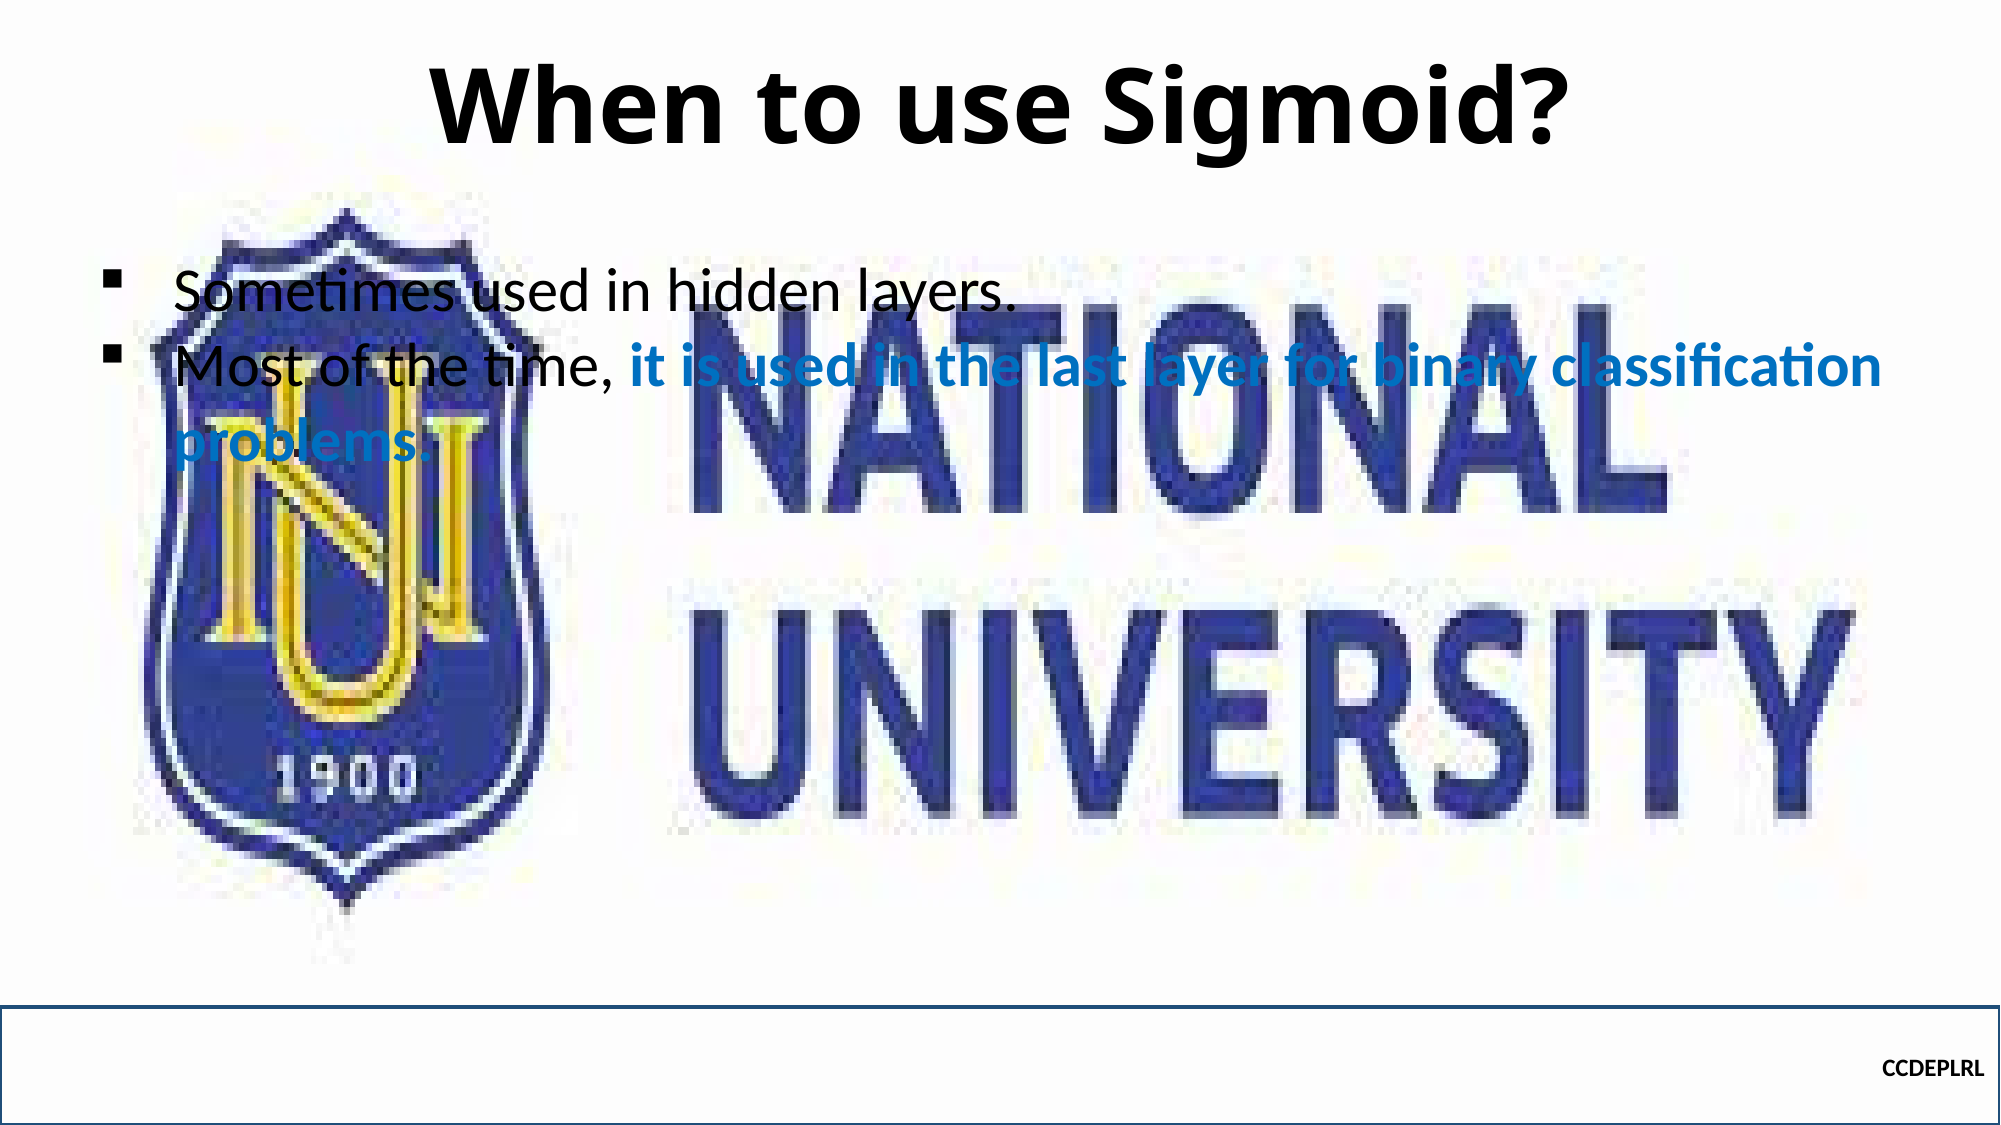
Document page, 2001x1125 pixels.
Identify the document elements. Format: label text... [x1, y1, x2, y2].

text_box [83, 172, 1916, 241]
title When to use Sigmoid? [249, 55, 1750, 172]
picture [0, 0, 2000, 1007]
footer CCDEPLRL [0, 1007, 2000, 1125]
text_box Sometimes used in hidden layers. Most of the time, it is used in the last layer for binary classification problems. [83, 241, 1916, 482]
text_box [83, 482, 1916, 688]
